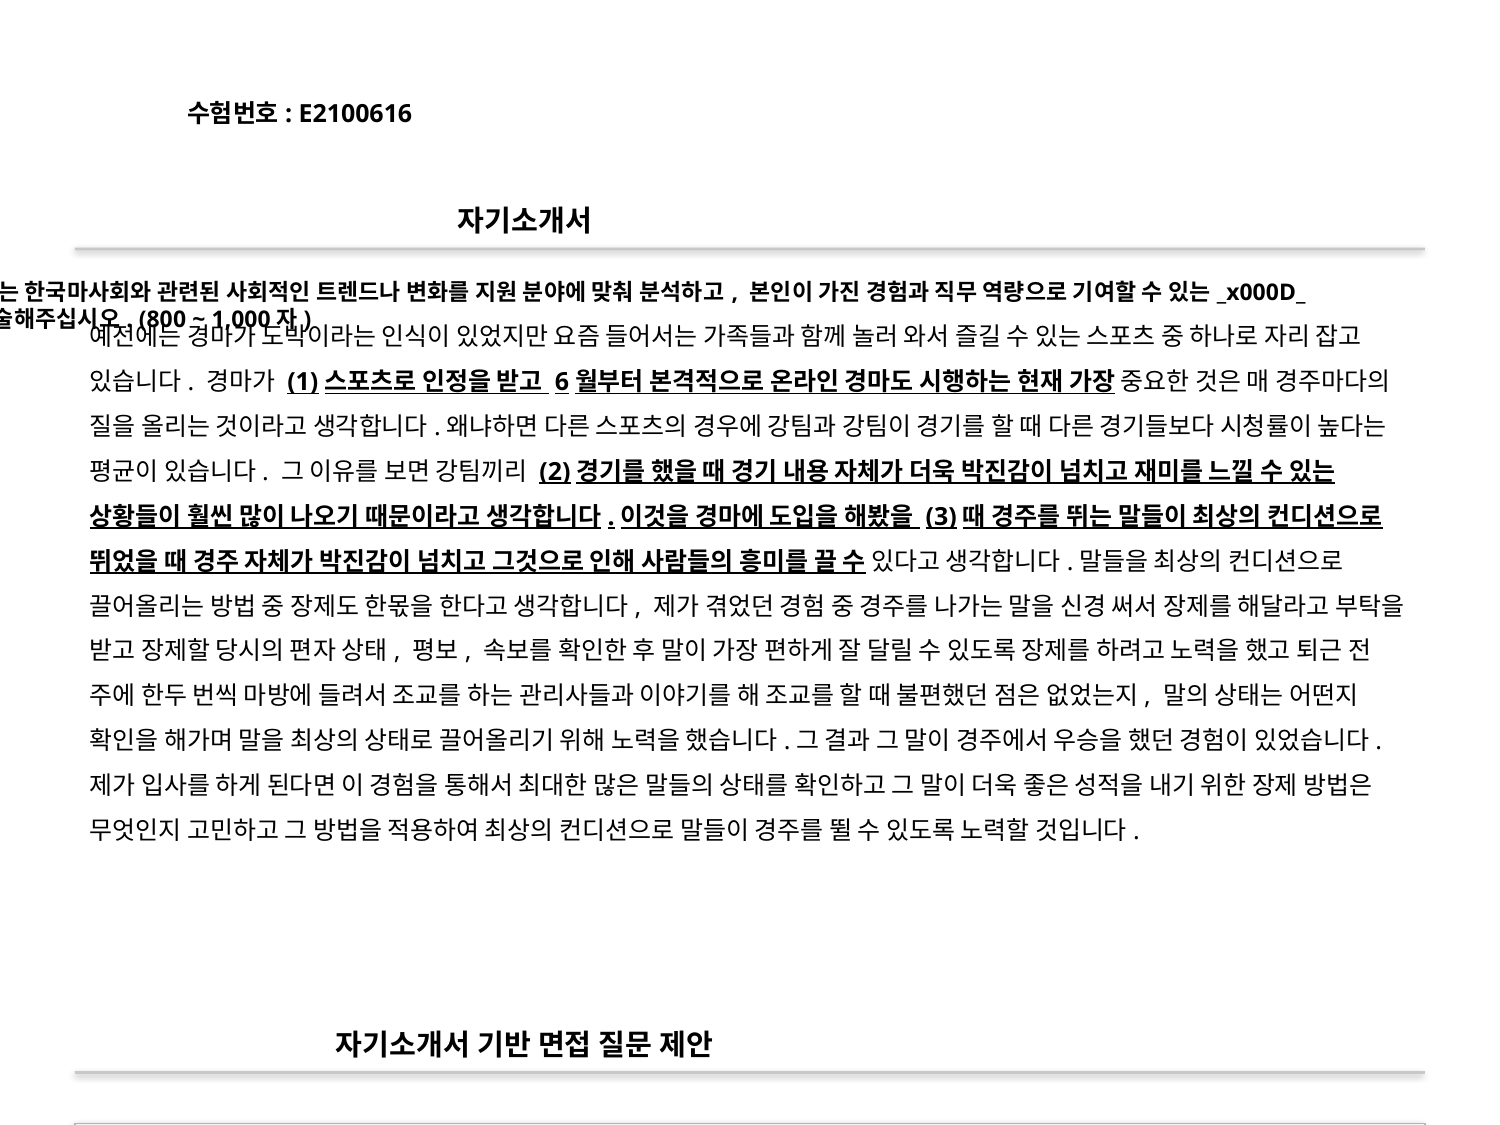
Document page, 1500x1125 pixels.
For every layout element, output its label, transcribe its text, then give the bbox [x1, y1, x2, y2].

text_box 본인이 최근 관심을 갖고 있는 한국마사회와 관련된 사회적인 트렌드나 변화를 지원 분야에 맞춰 분석하고, 본인이 가진 경험과 직무 역량으로 기여할 수 있는_x000D_ 바가 무엇인지 자세하게 기술해주십시오. (800 ~ 1,000자) [0, 224, 1321, 340]
text_box 예전에는 경마가 도박이라는 인식이 있었지만 요즘 들어서는 가족들과 함께 놀러 와서 즐길 수 있는 스포츠 중 하나로 자리 잡고 있습니다. 경마가 (1)스포츠로 인정을 받고 6월부터 본격적으로 온라인 경마도 시행하는 현재 가장 중요한 것은 매 경주마다의 질을 올리는 것이라고 생각합니다.왜냐하면 다른 스포츠의 경우에 강팀과 강팀이 경기를 할 때 다른 경기들보다 시청률이 높다는 평균이 있습니다. 그 이유를 보면 강팀끼리 (2)경기를 했을 때 경기 내용 자체가 더욱 박진감이 넘치고 재미를 느낄 수 있는 상황들이 훨씬 많이 나오기 때문이라고 생각합니다.이것을 경마에 도입을 해봤을 (3)때 경주를 뛰는 말들이 최상의 컨디션으로 뛰었을 때 경주 자체가 박진감이 넘치고 그것으로 인해 사람들의 흥미를 끌 수 있다고 생각합니다.말들을 최상의 컨디션으로 끌어올리는 방법 중 장제도 한몫을 한다고 생각합니다, 제가 겪었던 경험 중 경주를 나가는 말을 신경 써서 장제를 해달라고 부탁을 받고 장제할 당시의 편자 상태, 평보, 속보를 확인한 후 말이 가장 편하게 잘 달릴 수 있도록 장제를 하려고 노력을 했고 퇴근 전 주에 한두 번씩 마방에 들려서 조교를 하는 관리사들과 이야기를 해 조교를 할 때 불편했던 점은 없었는지, 말의 상태는 어떤지 확인을 해가며 말을 최상의 상태로 끌어올리기 위해 노력을 했습니다.그 결과 그 말이 경주에서 우승을 했던 경험이 있었습니다. 제가 입사를 하게 된다면 이 경험을 통해서 최대한 많은 말들의 상태를 확인하고 그 말이 더욱 좋은 성적을 내기 위한 장제 방법은 무엇인지 고민하고 그 방법을 적용하여 최상의 컨디션으로 말들이 경주를 뛸 수 있도록 노력할 것입니다. [74, 232, 1425, 852]
text_box 자기소개서 기반 면접 질문 제안 [321, 973, 729, 1069]
text_box 자기소개서 [442, 149, 608, 224]
text_box [74, 1070, 1426, 1075]
text_box 수험번호: E2100616 [172, 45, 428, 135]
